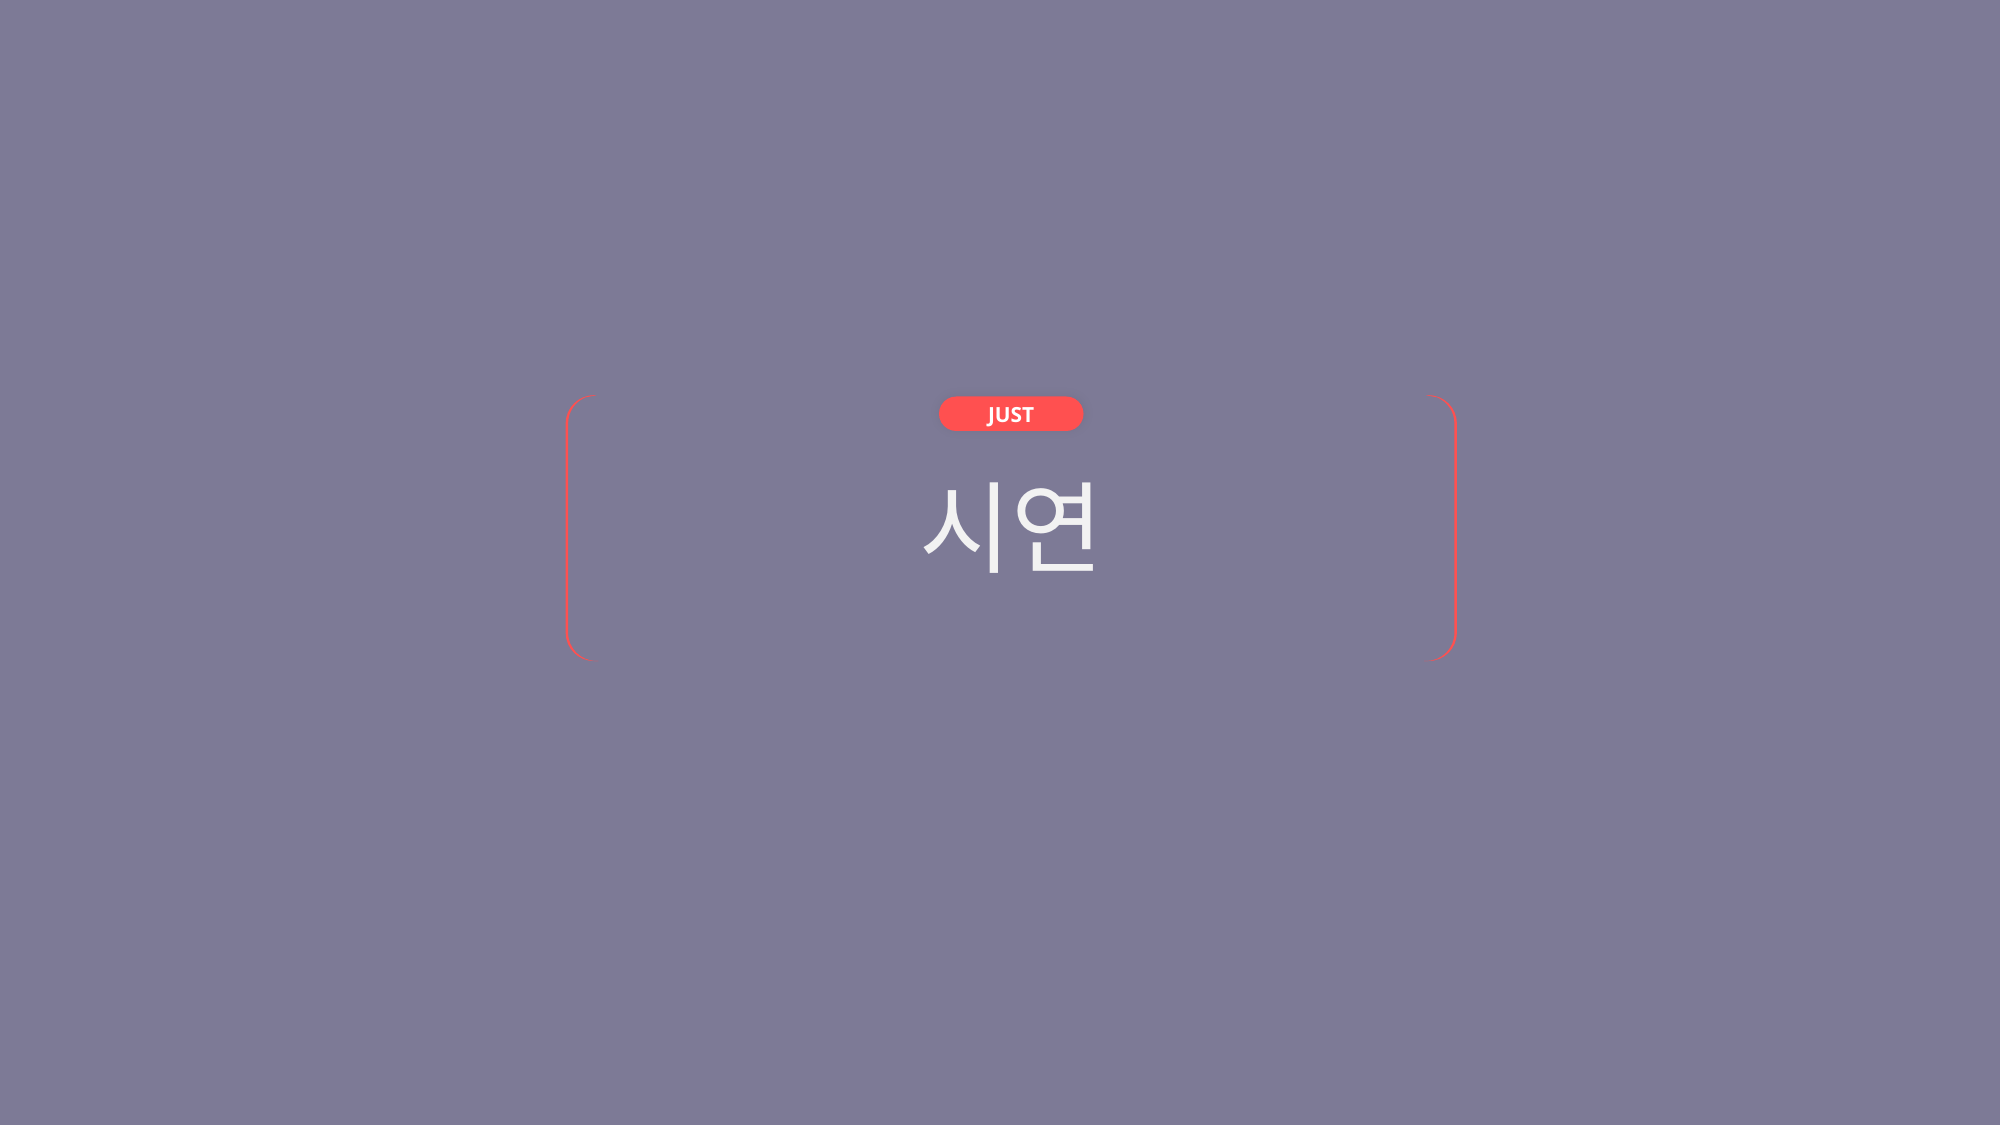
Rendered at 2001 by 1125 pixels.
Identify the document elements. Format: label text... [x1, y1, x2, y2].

text_box 시연 [570, 458, 1453, 593]
text_box [564, 394, 600, 663]
text_box JUST [937, 395, 1085, 433]
text_box [1423, 394, 1458, 663]
